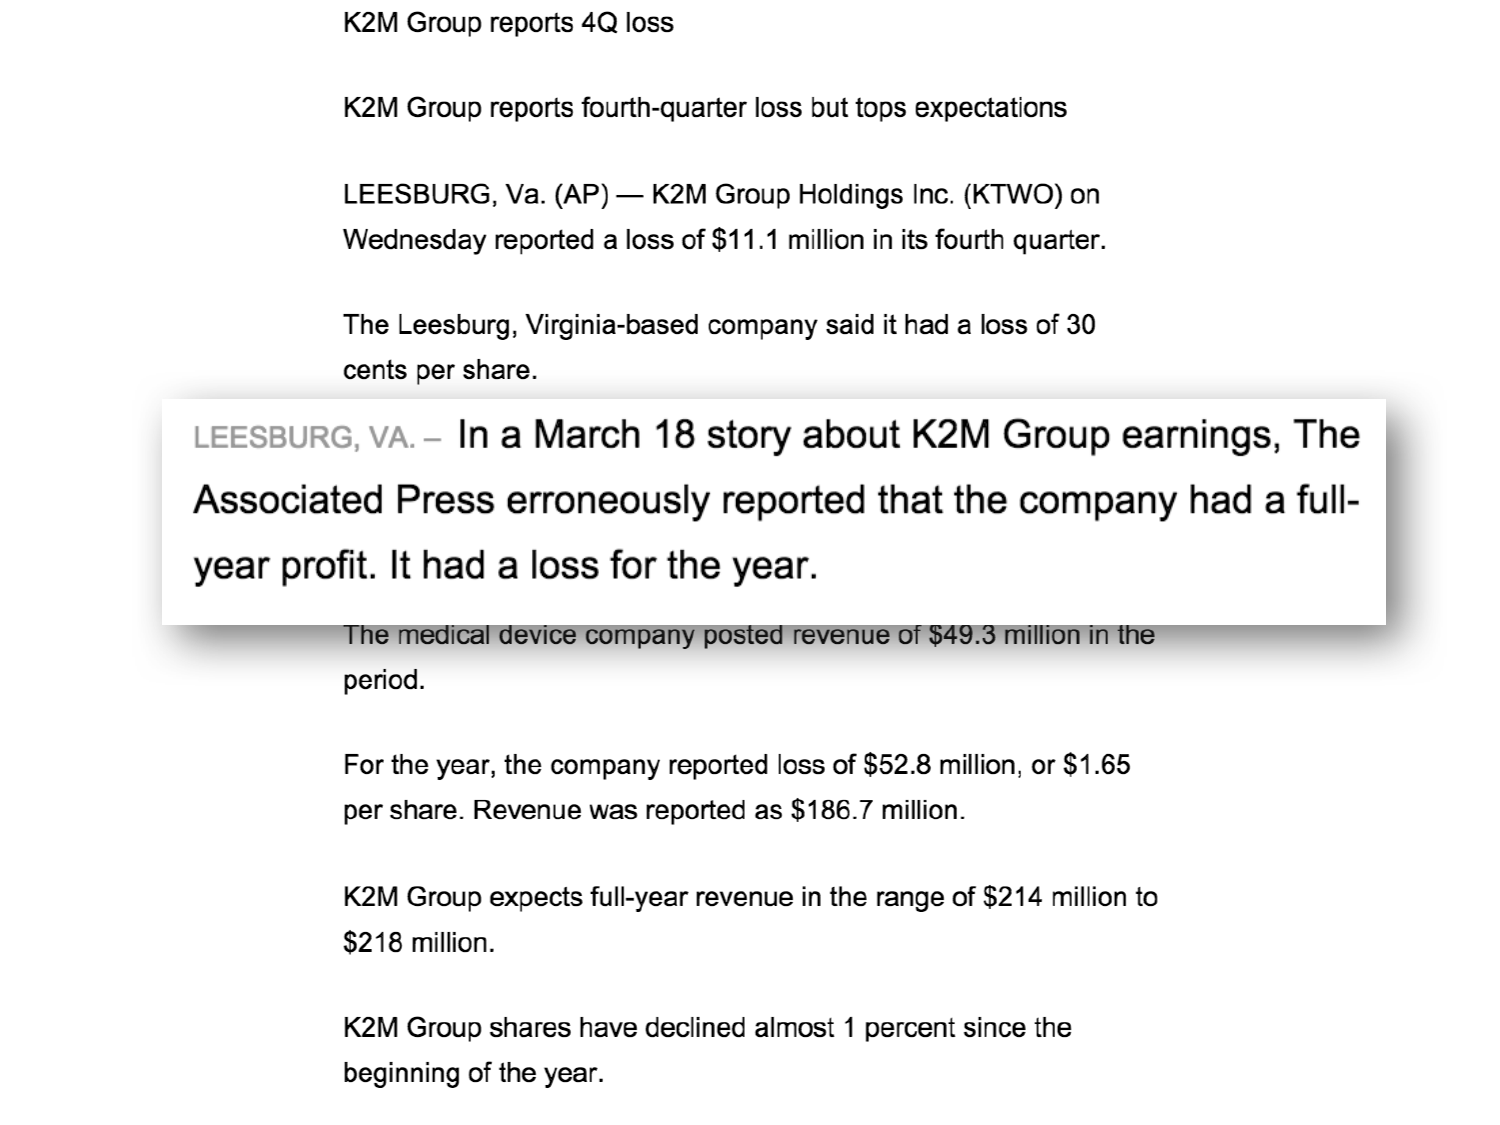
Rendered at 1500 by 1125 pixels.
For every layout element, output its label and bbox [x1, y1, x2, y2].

picture [162, 0, 1386, 1125]
